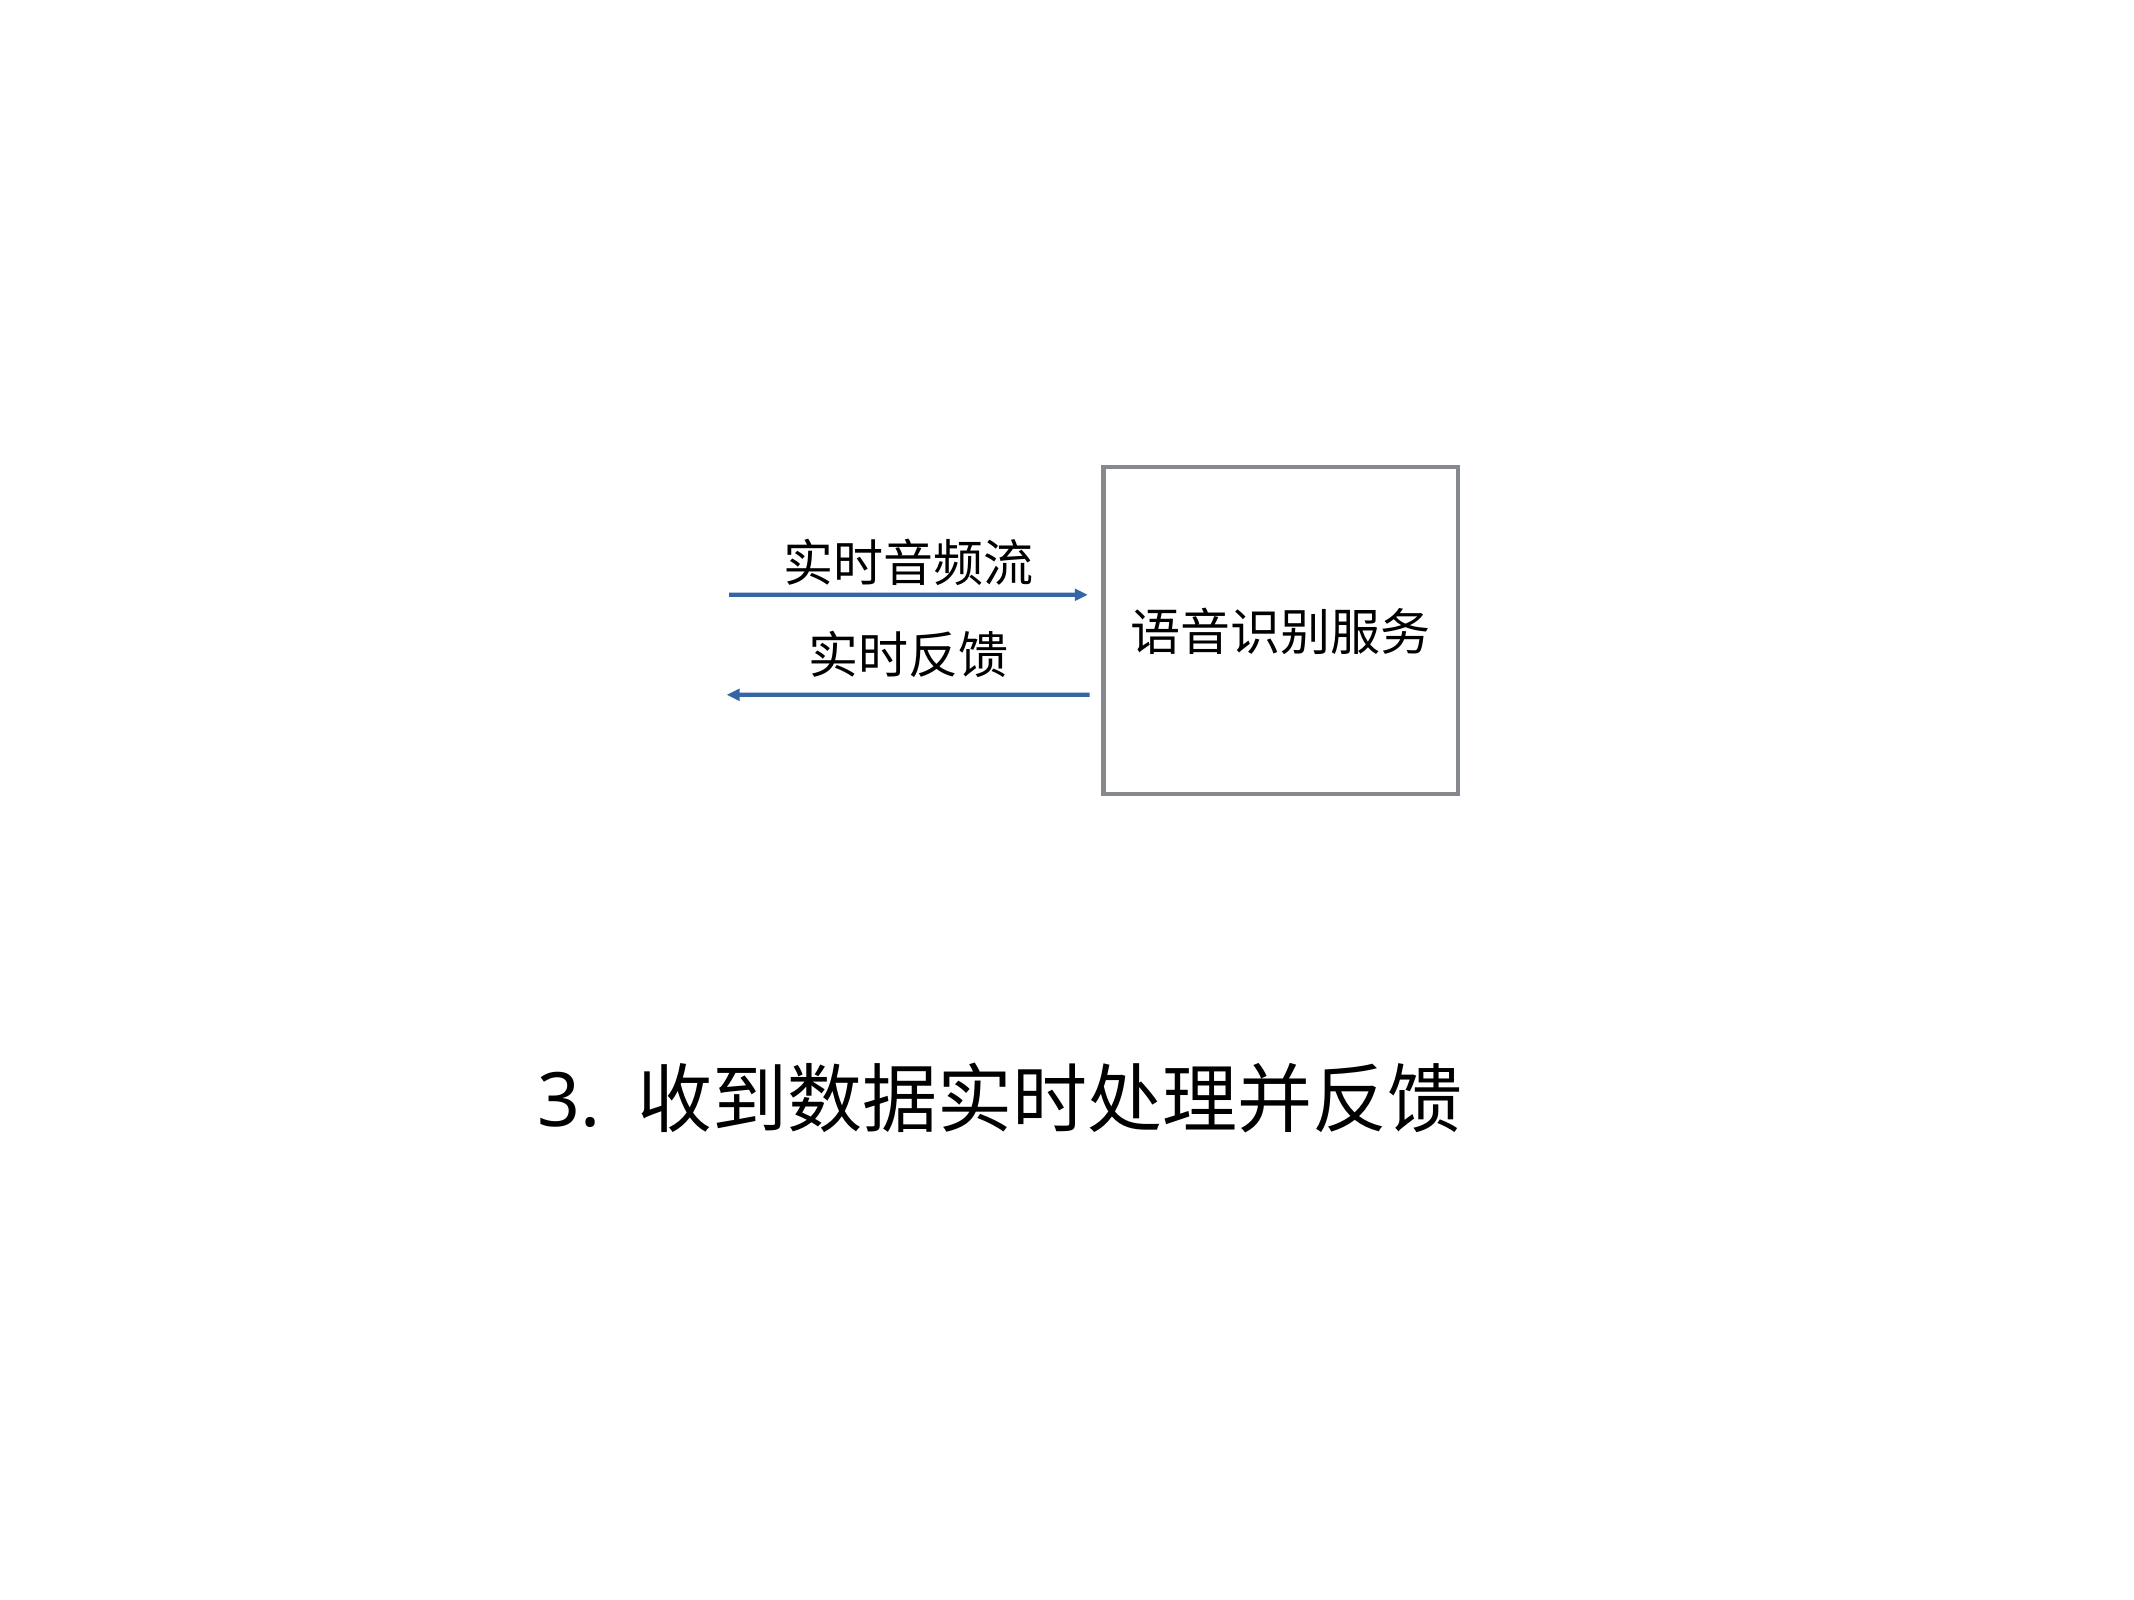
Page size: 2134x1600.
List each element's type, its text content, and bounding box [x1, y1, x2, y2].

text_box 实时音频流 [774, 523, 1042, 600]
text_box 语音识别服务 [1103, 466, 1458, 794]
text_box [726, 688, 1090, 702]
text_box [1042, 588, 1088, 602]
text_box 实时反馈 [799, 614, 1017, 692]
text_box 3. 收到数据实时处理并反馈 [528, 1043, 1472, 1151]
